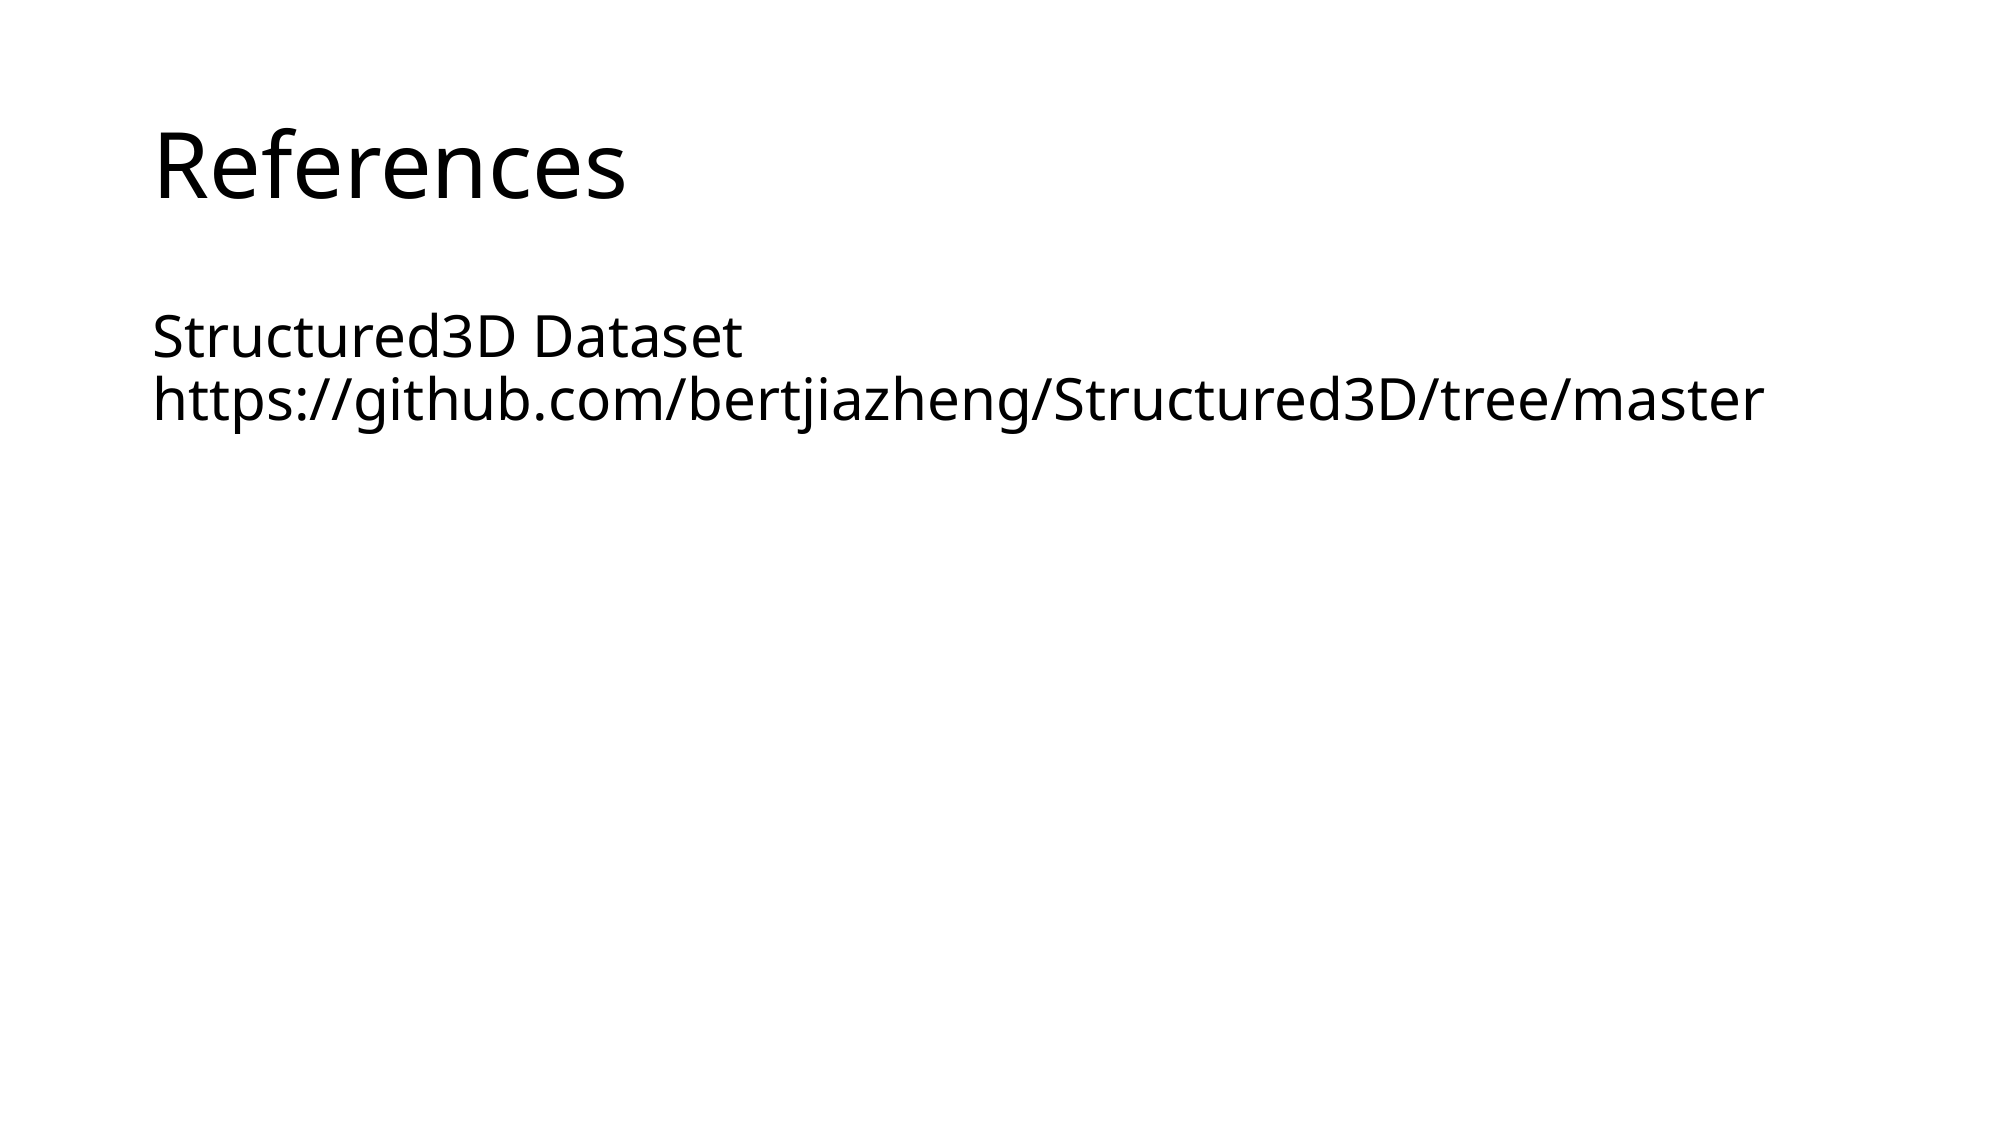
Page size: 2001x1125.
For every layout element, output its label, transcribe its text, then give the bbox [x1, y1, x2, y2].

title References [137, 59, 1863, 278]
list Structured3D Dataset https://github.com/bertjiazheng/Structured3D/tree/master [137, 299, 1863, 1014]
